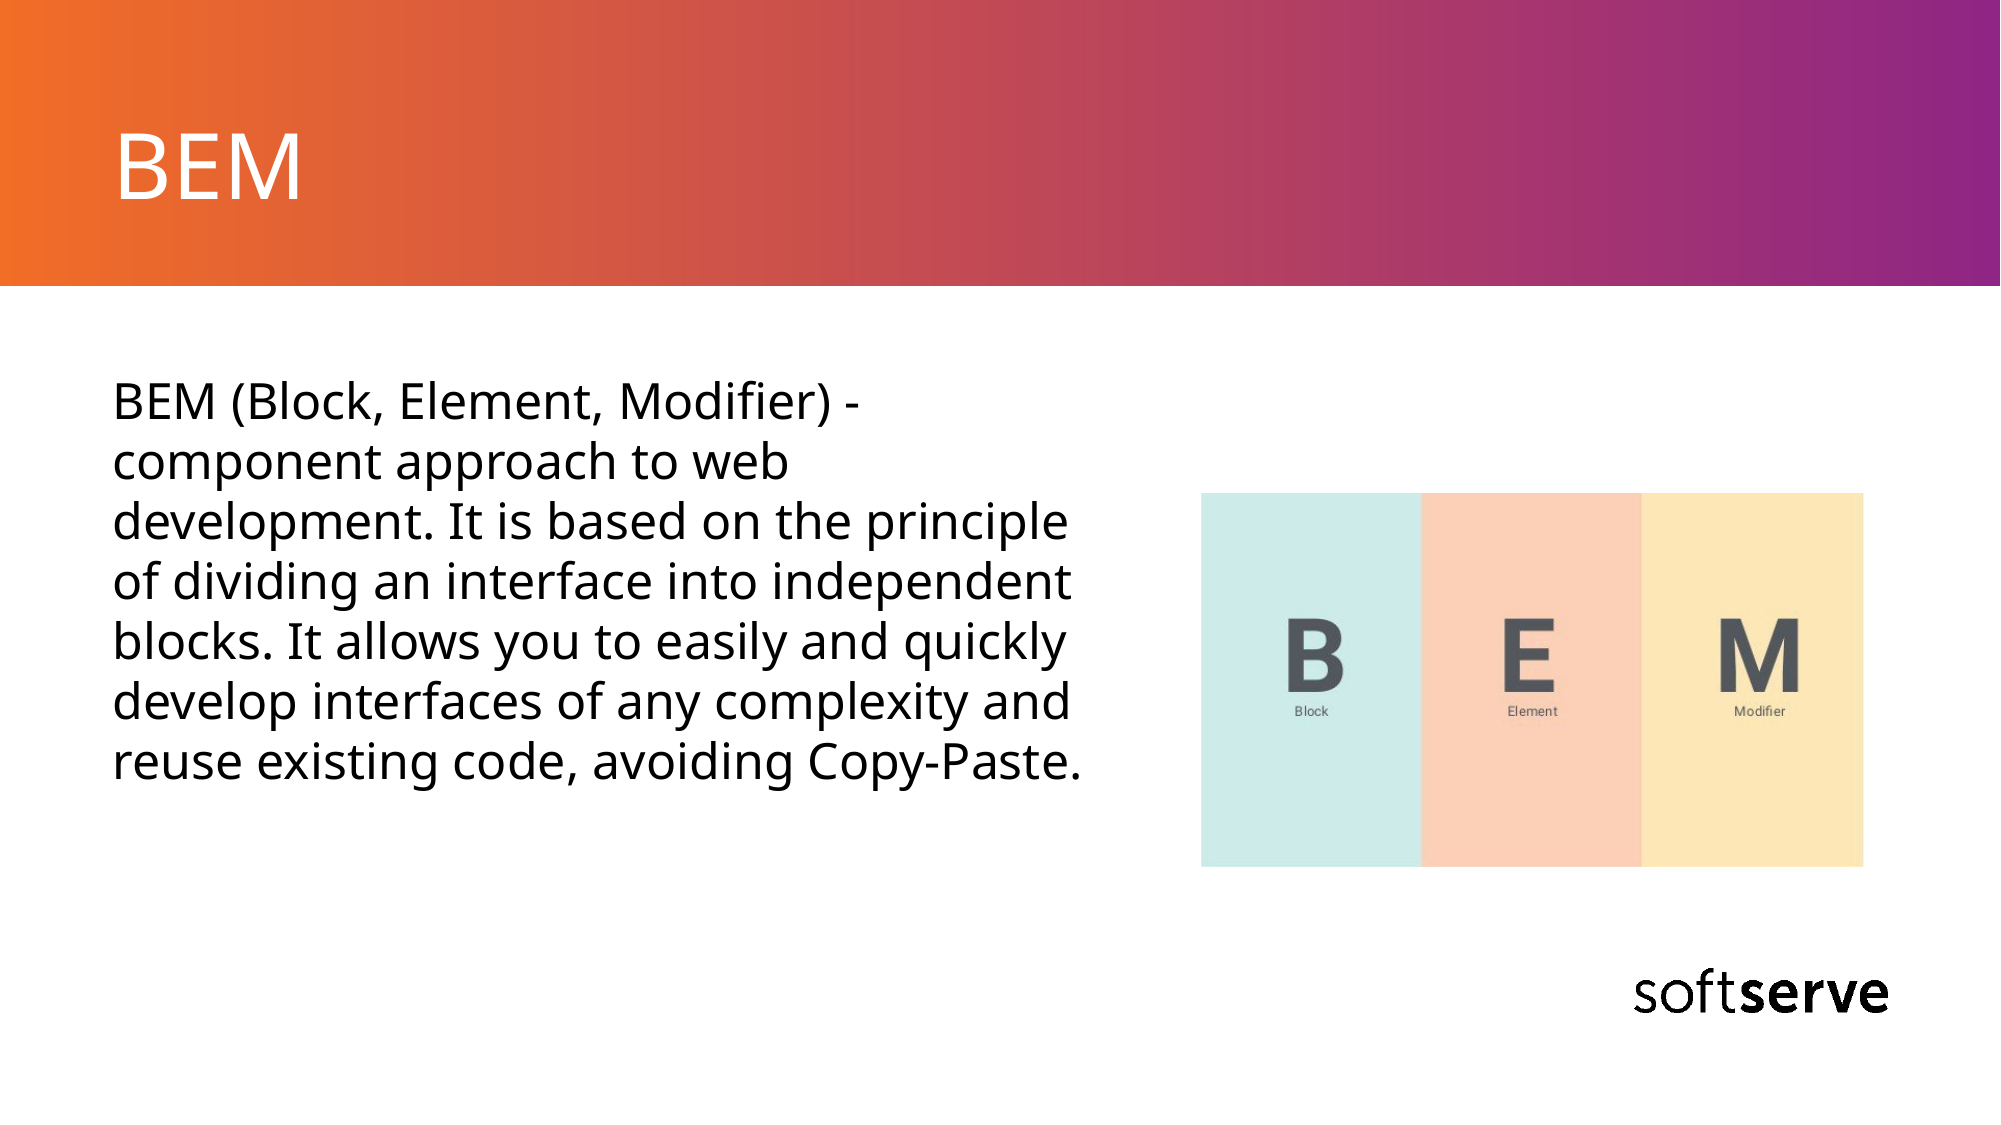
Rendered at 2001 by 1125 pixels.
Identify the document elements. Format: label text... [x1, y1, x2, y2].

title BEM [112, 112, 1888, 225]
picture [1201, 493, 1864, 867]
picture [1634, 968, 1888, 1013]
list BEM (Block, Element, Modifier) - component approach to web development. It is based on the principle of dividing an interface into independent blocks. It allows you to easily and quickly develop interfaces of any complexity and reuse existing code, avoiding Copy-Paste. [112, 361, 1140, 925]
